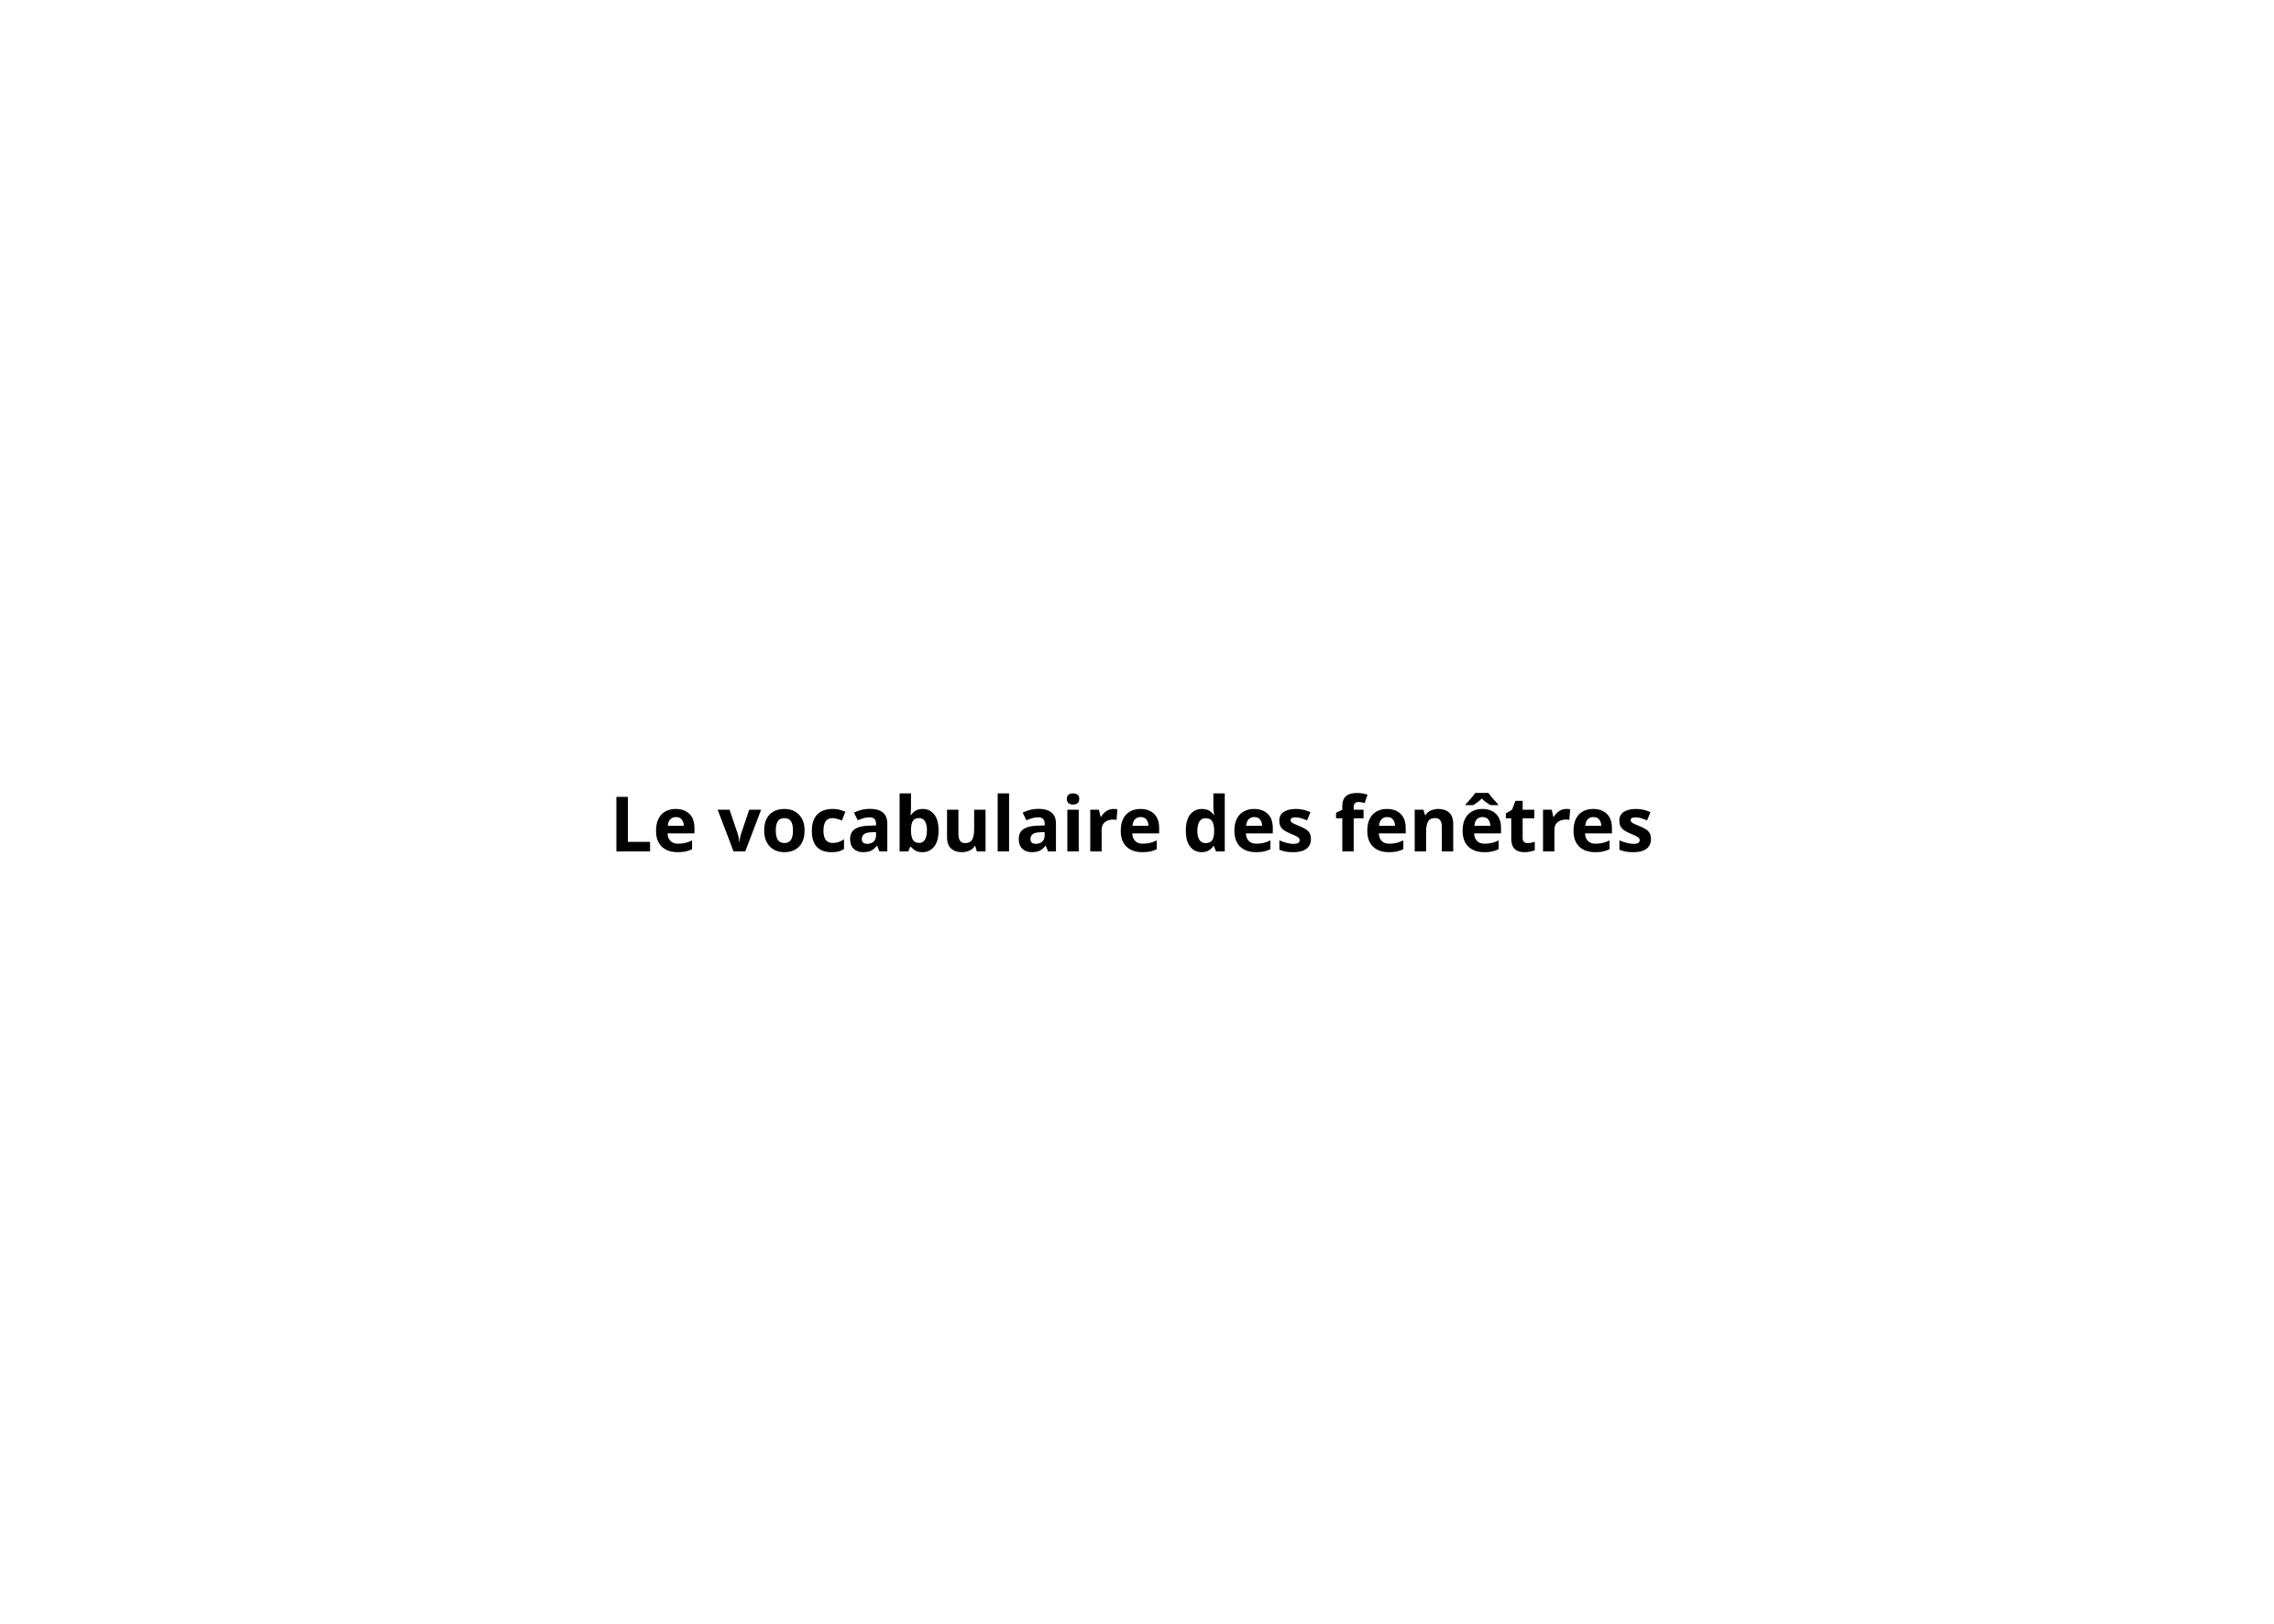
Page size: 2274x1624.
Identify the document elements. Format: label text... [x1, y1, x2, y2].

text_box Le vocabulaire des fenêtres [25, 26, 2249, 1597]
